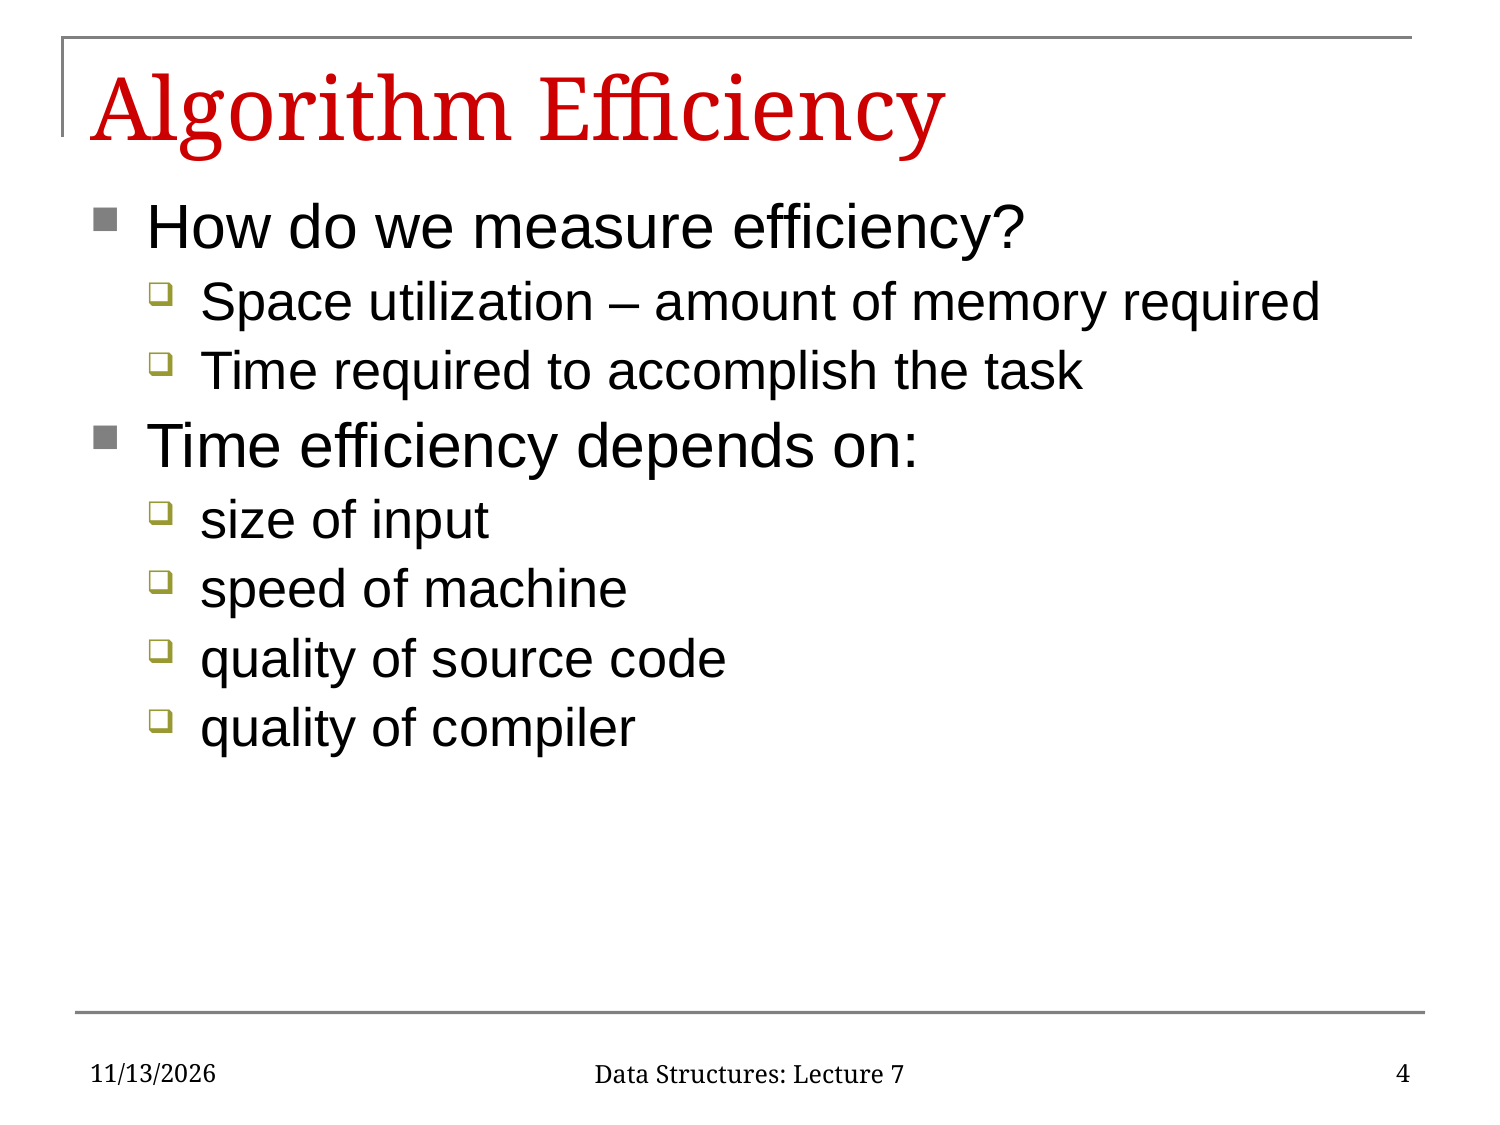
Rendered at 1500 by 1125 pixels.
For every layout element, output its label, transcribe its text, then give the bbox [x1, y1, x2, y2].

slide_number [74, 1023, 426, 1100]
title Algorithm Efficiency [75, 45, 1425, 163]
footer Data Structures: Lecture 7 [512, 1024, 988, 1101]
slide_number 4 [1074, 1023, 1426, 1100]
list How do we measure efficiency? Space utilization – amount of memory required Time required to accomplish the task Time efficiency depends on: size of input speed of machine quality of source code quality of compiler [75, 187, 1425, 1006]
